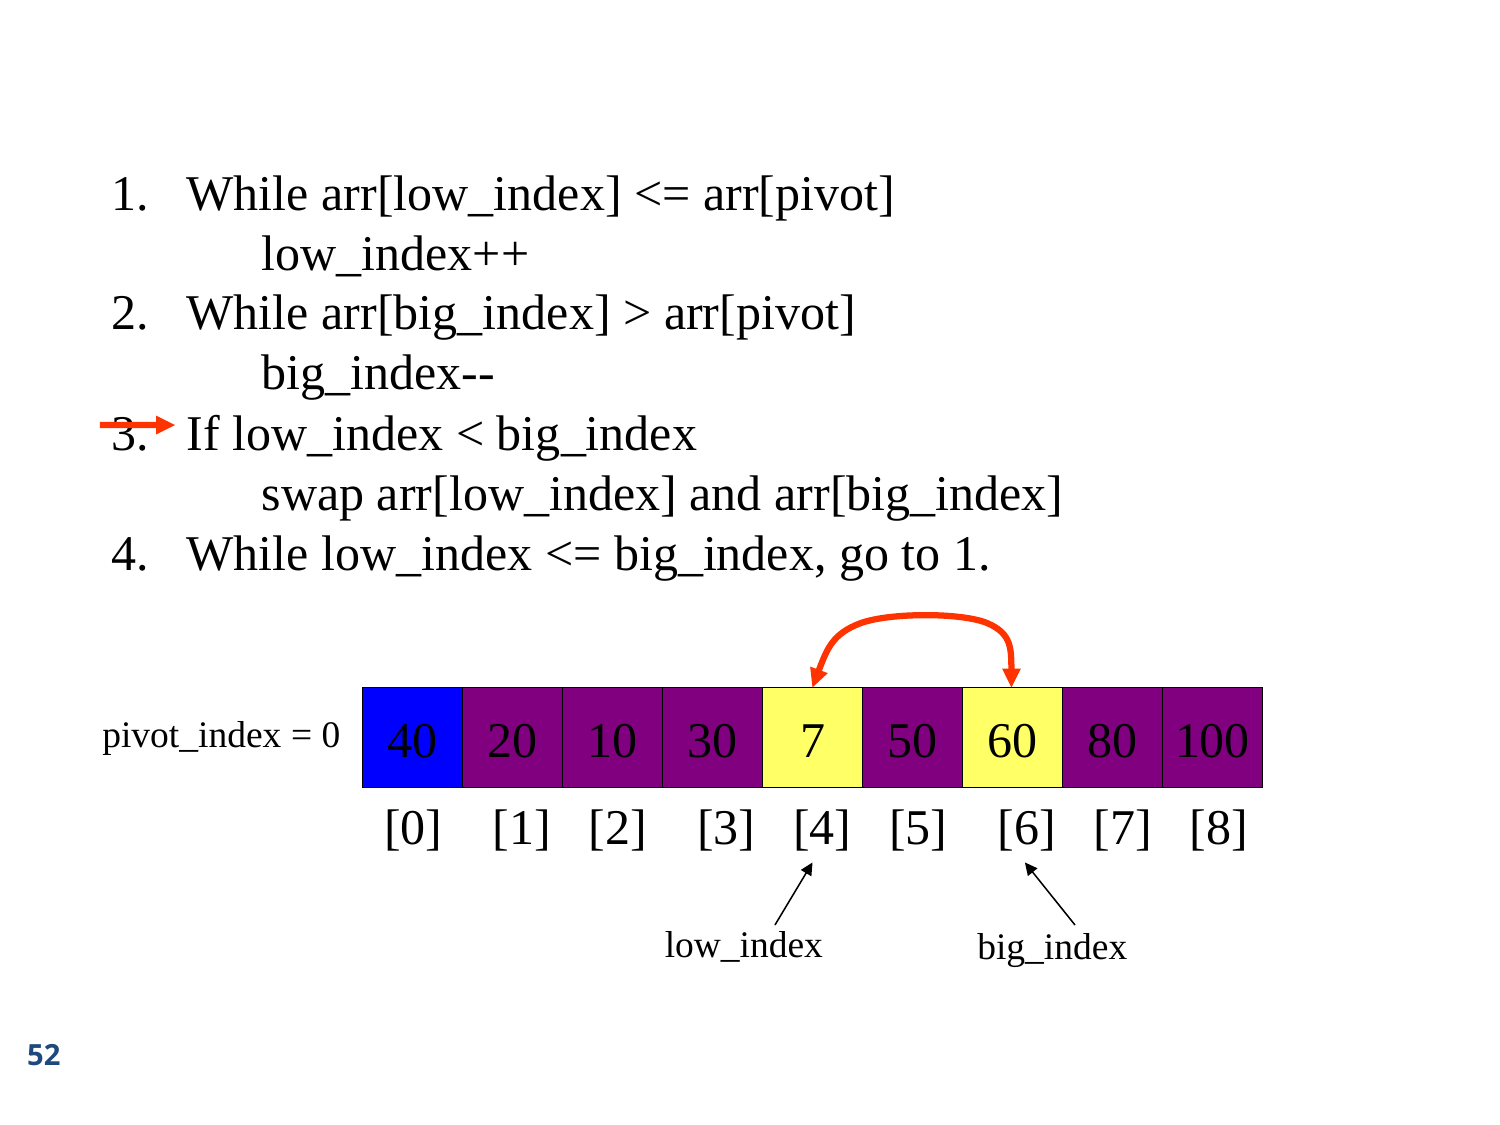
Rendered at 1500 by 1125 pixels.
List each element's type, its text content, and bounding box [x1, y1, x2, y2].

text_box 40 [362, 687, 462, 788]
text_box [99, 418, 175, 432]
text_box [774, 862, 813, 926]
text_box pivot_index = 0 [87, 702, 356, 762]
text_box big_index [962, 914, 1313, 975]
text_box low_index [650, 912, 1065, 973]
text_box 7 [762, 687, 862, 787]
text_box [0] [1] [2] [3] [4] [5] [6] [7] [8] [369, 787, 1263, 863]
text_box [810, 615, 1018, 688]
text_box 60 [962, 687, 1062, 787]
text_box 100 [1162, 687, 1263, 787]
text_box 50 [862, 688, 962, 787]
text_box 20 [462, 687, 562, 787]
slide_number 52 [0, 1025, 88, 1088]
text_box While arr[low_index] <= arr[pivot] low_index++ While arr[big_index] > arr[pivot] big_index-- If low_index < big_index swap arr[low_index] and arr[big_index] While low_index <= big_index, go to 1. [96, 152, 1229, 768]
text_box [1024, 862, 1076, 926]
text_box 10 [562, 687, 662, 787]
text_box 30 [662, 687, 762, 787]
text_box 80 [1062, 687, 1162, 787]
